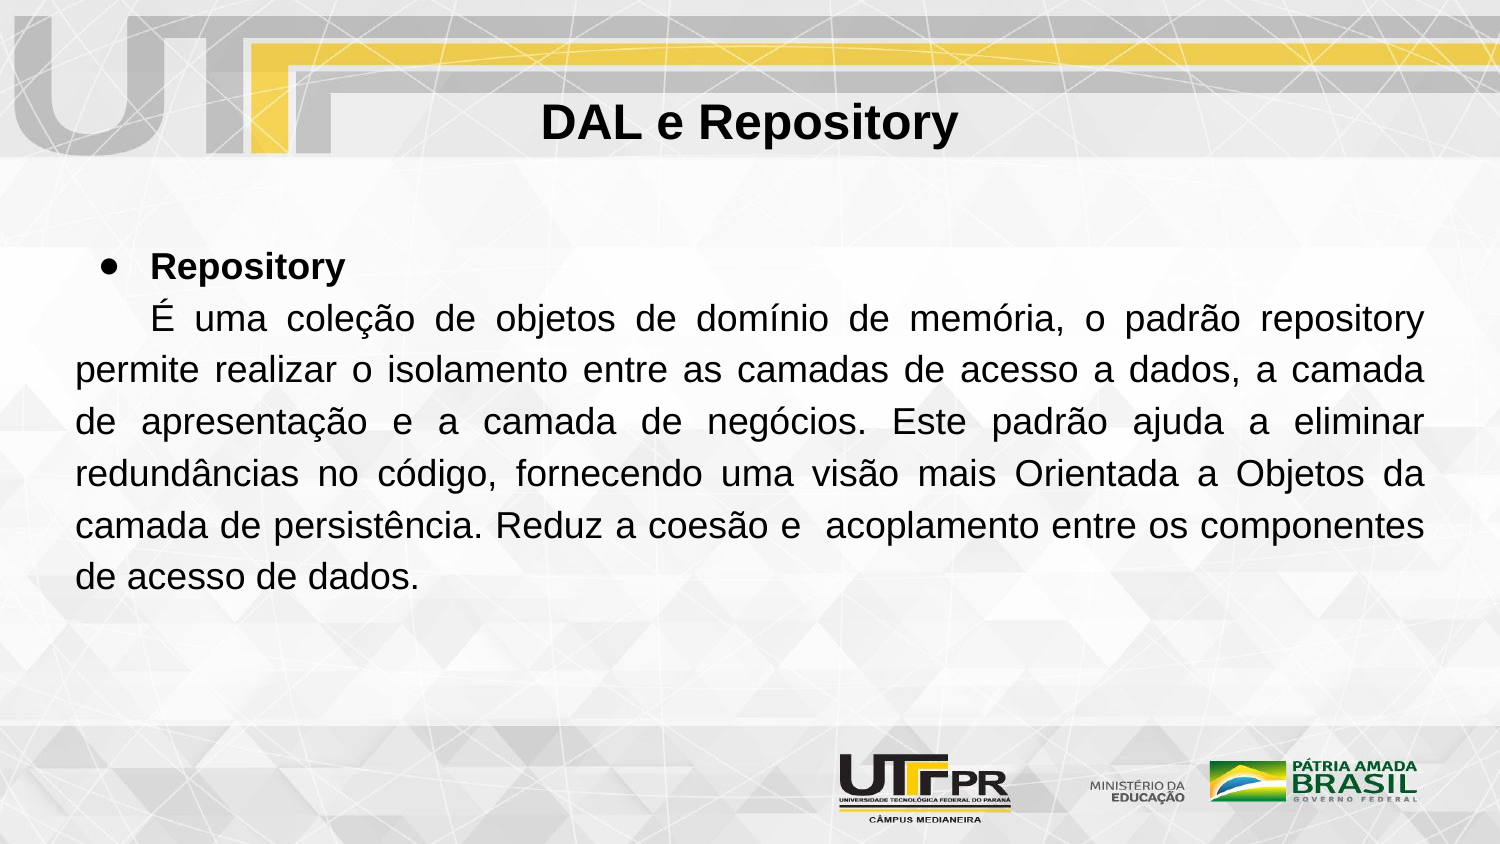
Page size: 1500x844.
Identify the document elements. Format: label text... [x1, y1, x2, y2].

title DAL e Repository [71, 8, 1429, 230]
subtitle Repository É uma coleção de objetos de domínio de memória, o padrão repository permite realizar o isolamento entre as camadas de acesso a dados, a camada de apresentação e a camada de negócios. Este padrão ajuda a eliminar redundâncias no código, fornecendo uma visão mais Orientada a Objetos da camada de persistência. Reduz a coesão e acoplamento entre os componentes de acesso de dados. [75, 230, 1425, 687]
picture [0, 0, 1500, 844]
